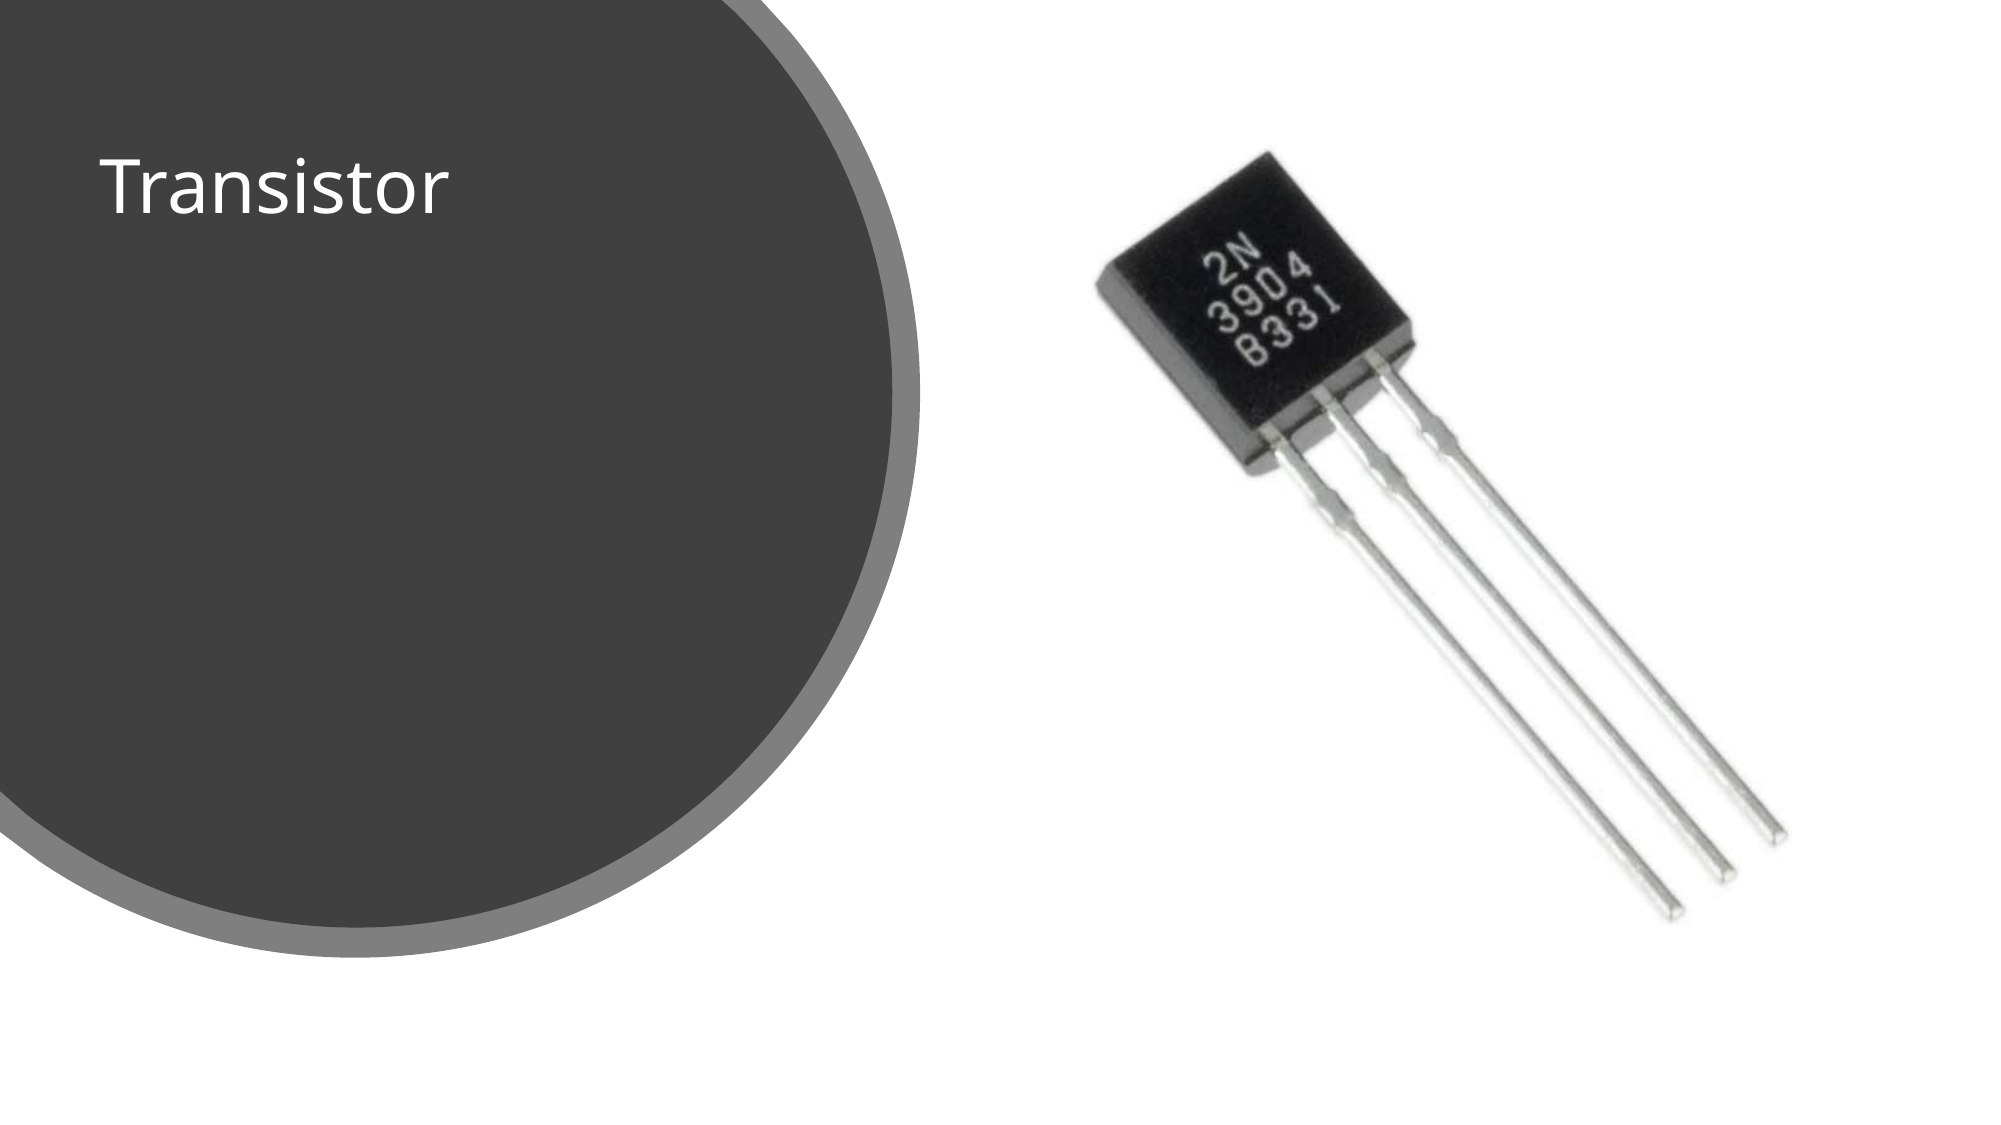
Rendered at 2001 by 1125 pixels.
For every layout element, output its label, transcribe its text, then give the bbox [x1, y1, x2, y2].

title Transistor [85, 103, 790, 275]
text_box [0, 0, 894, 929]
text_box [0, 0, 922, 959]
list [1009, 105, 1876, 972]
